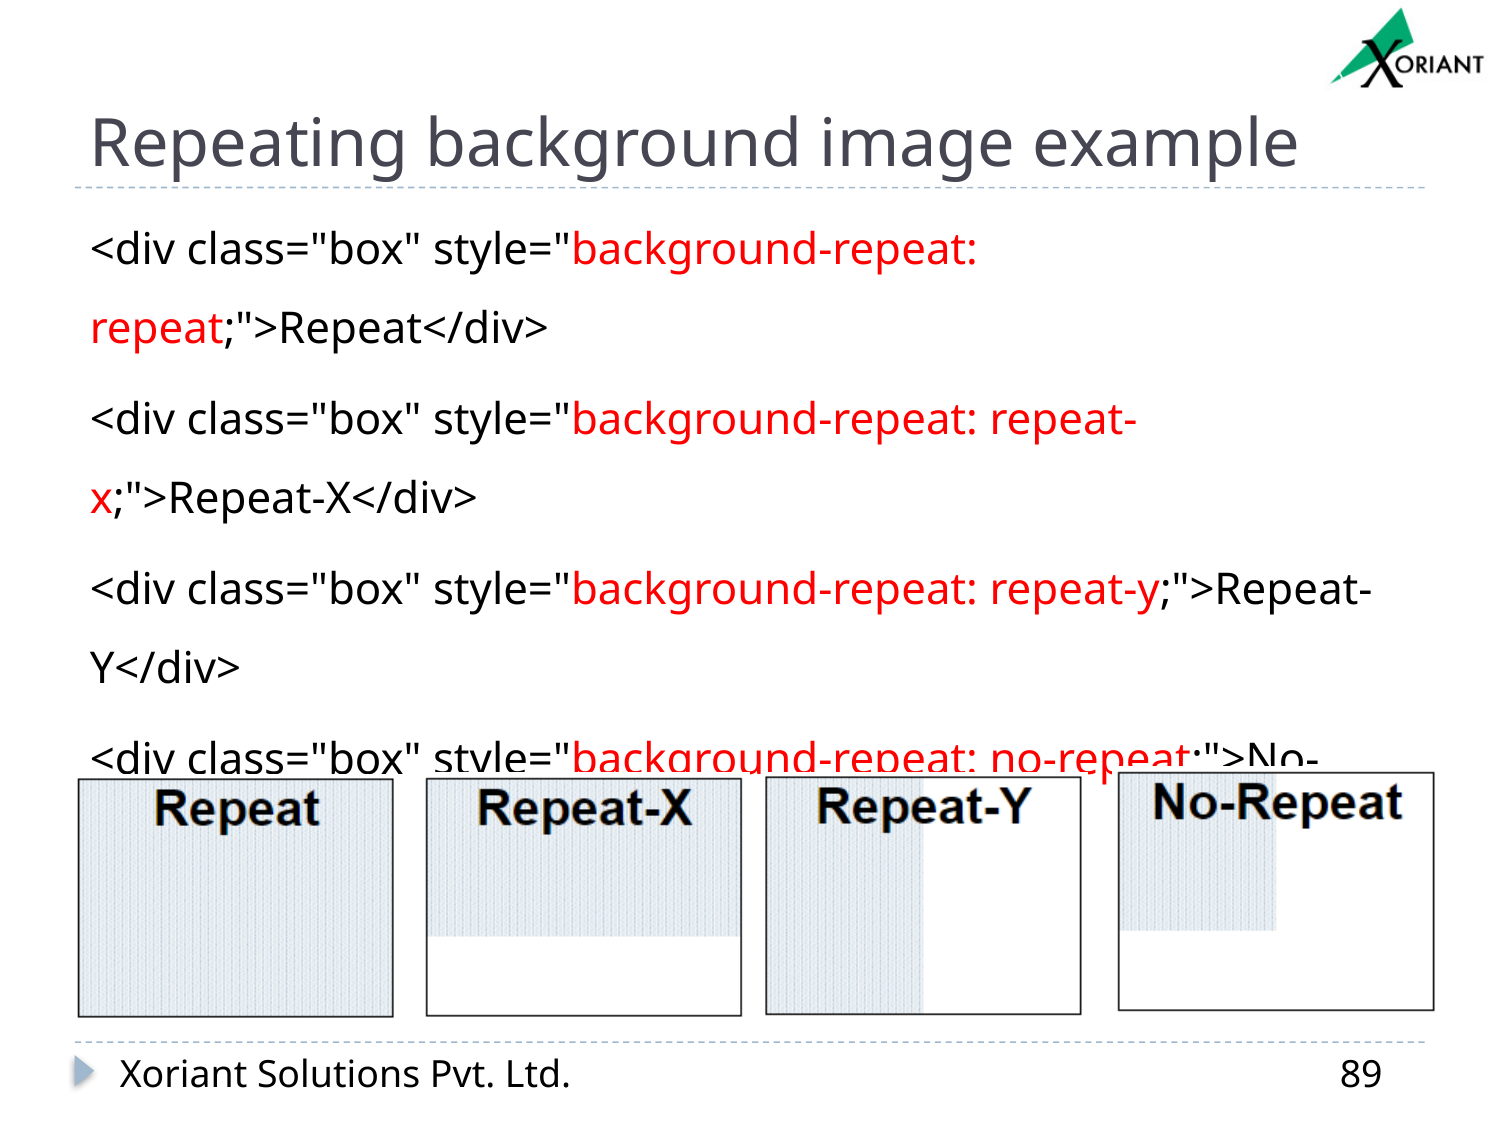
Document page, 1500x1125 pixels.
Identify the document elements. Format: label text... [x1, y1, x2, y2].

title Repeating background image example [75, 24, 1425, 188]
picture [1112, 766, 1441, 1016]
list <div class="box" style="background-repeat: repeat;">Repeat</div> <div class="box" style="background-repeat: repeat-x;">Repeat-X</div> <div class="box" style="background-repeat: repeat-y;">Repeat-Y</div> <div class="box" style="background-repeat: no-repeat;">No-Repeat</div> [75, 187, 1388, 960]
picture [760, 772, 1088, 1020]
picture [1325, 0, 1500, 91]
footer Xoriant Solutions Pvt. Ltd. [105, 1042, 675, 1103]
slide_number 89 [1325, 1042, 1425, 1103]
picture [420, 772, 751, 1020]
picture [74, 774, 397, 1021]
